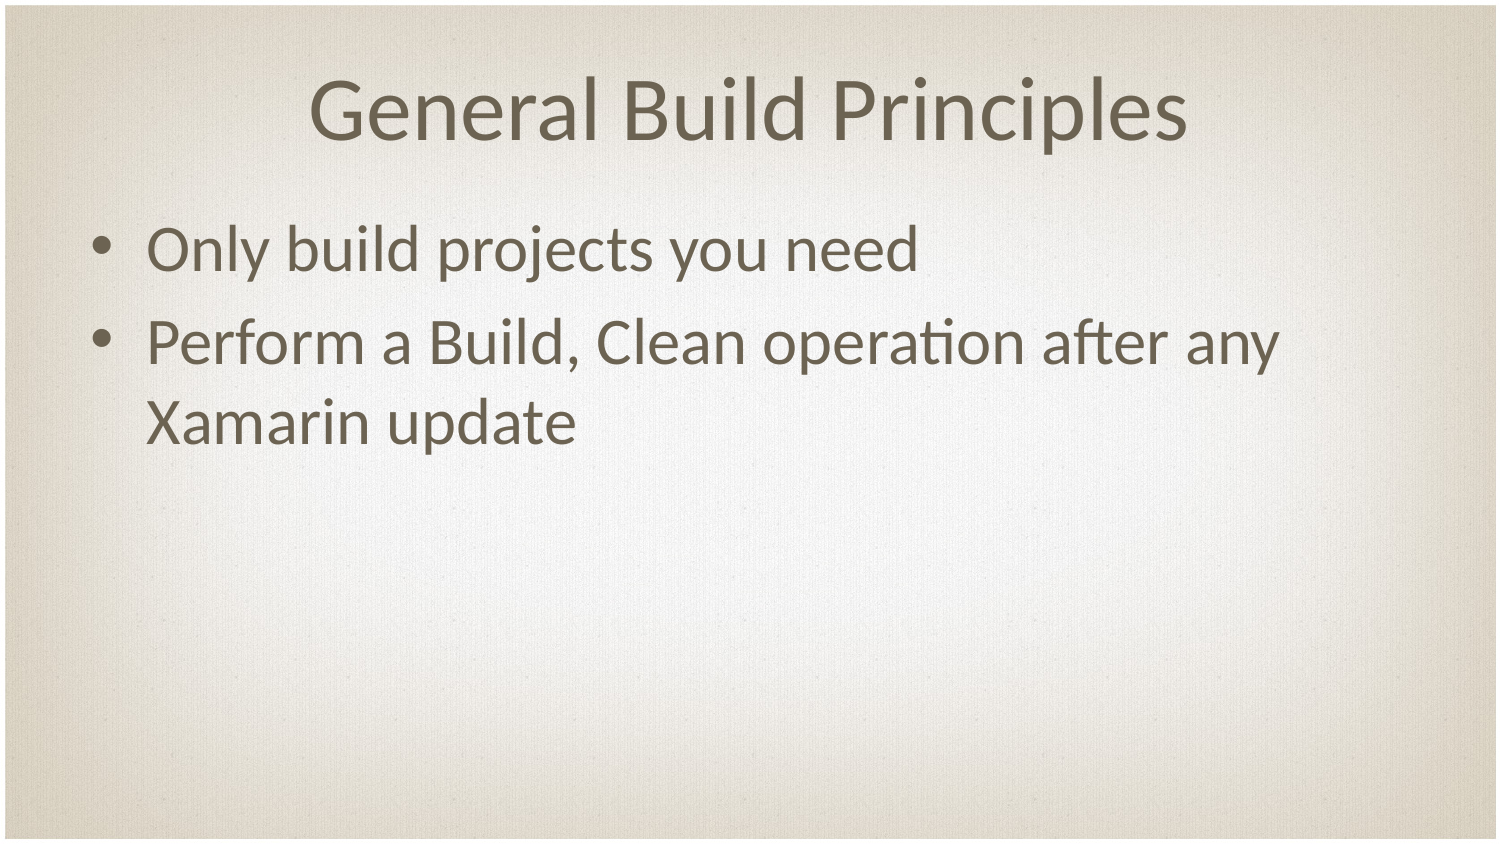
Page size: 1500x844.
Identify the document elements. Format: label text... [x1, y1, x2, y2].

list Only build projects you need Perform a Build, Clean operation after any Xamarin update [75, 196, 1425, 754]
picture [0, 0, 1500, 844]
title General Build Principles [75, 33, 1425, 175]
